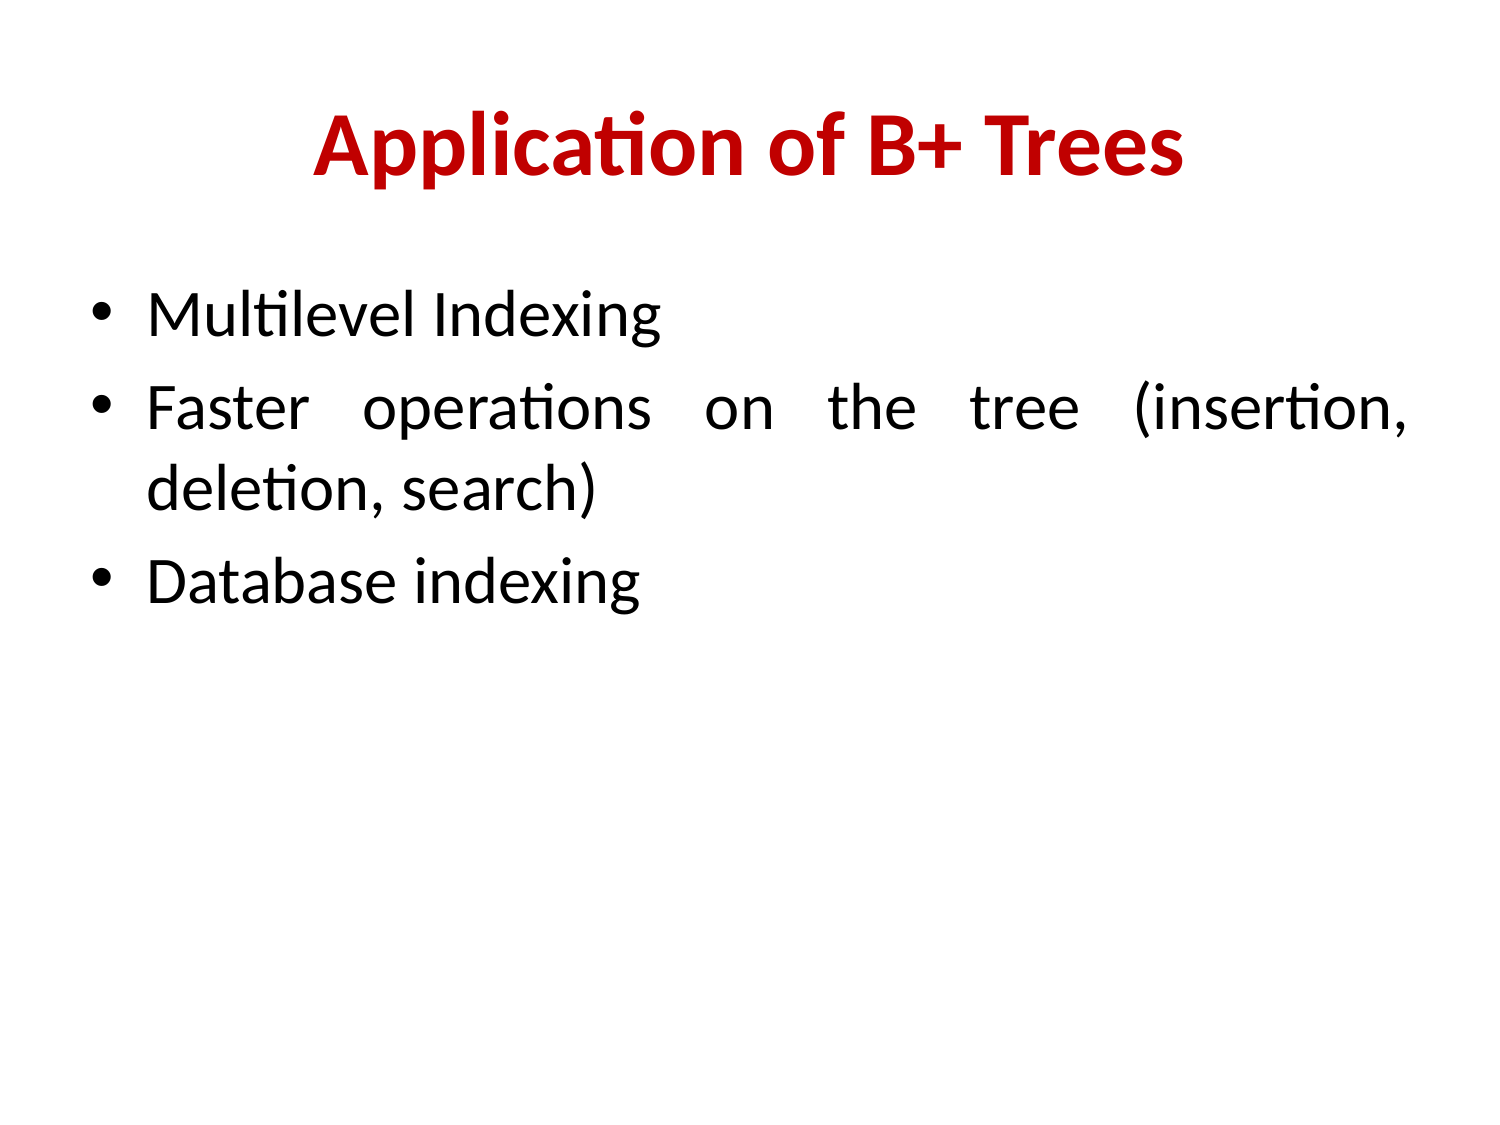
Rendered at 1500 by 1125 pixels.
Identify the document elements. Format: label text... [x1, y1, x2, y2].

list Multilevel Indexing Faster operations on the tree (insertion, deletion, search) Database indexing [75, 262, 1425, 1005]
title Application of B+ Trees [75, 45, 1425, 233]
